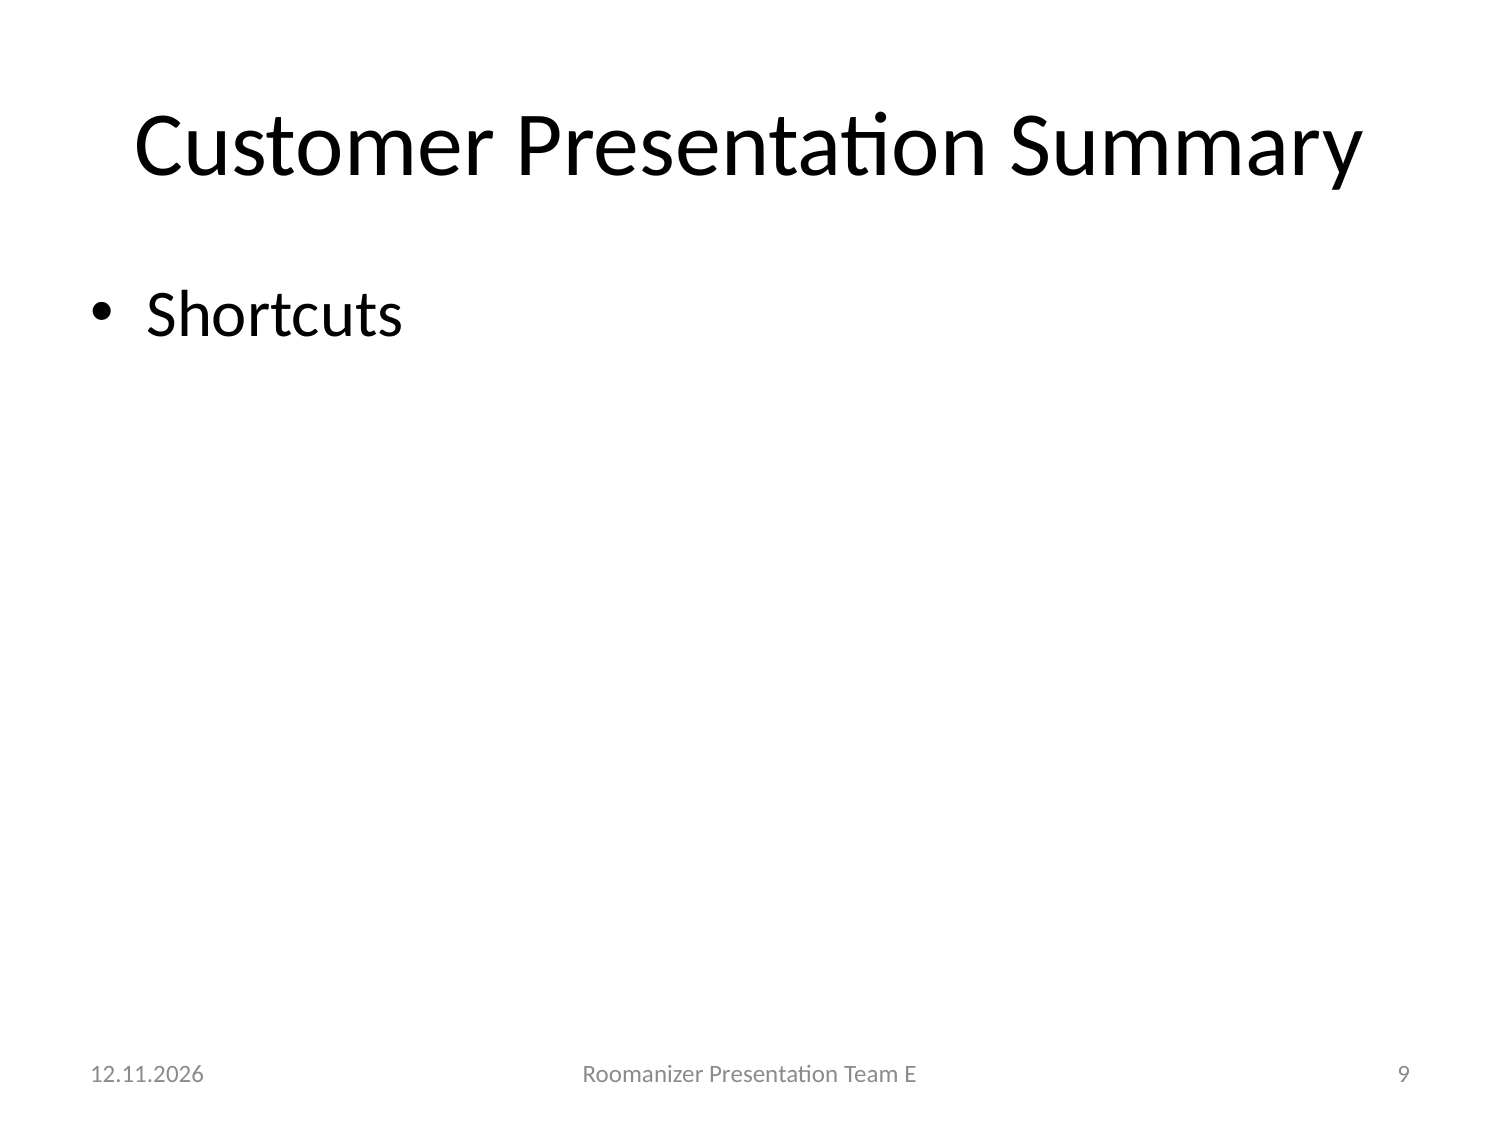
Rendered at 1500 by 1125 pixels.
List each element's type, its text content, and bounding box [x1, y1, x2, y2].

slide_number 9 [1074, 1042, 1425, 1103]
list Shortcuts [75, 262, 1425, 1005]
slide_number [75, 1042, 425, 1103]
footer Roomanizer Presentation Team E [512, 1042, 988, 1103]
title Customer Presentation Summary [75, 45, 1425, 233]
